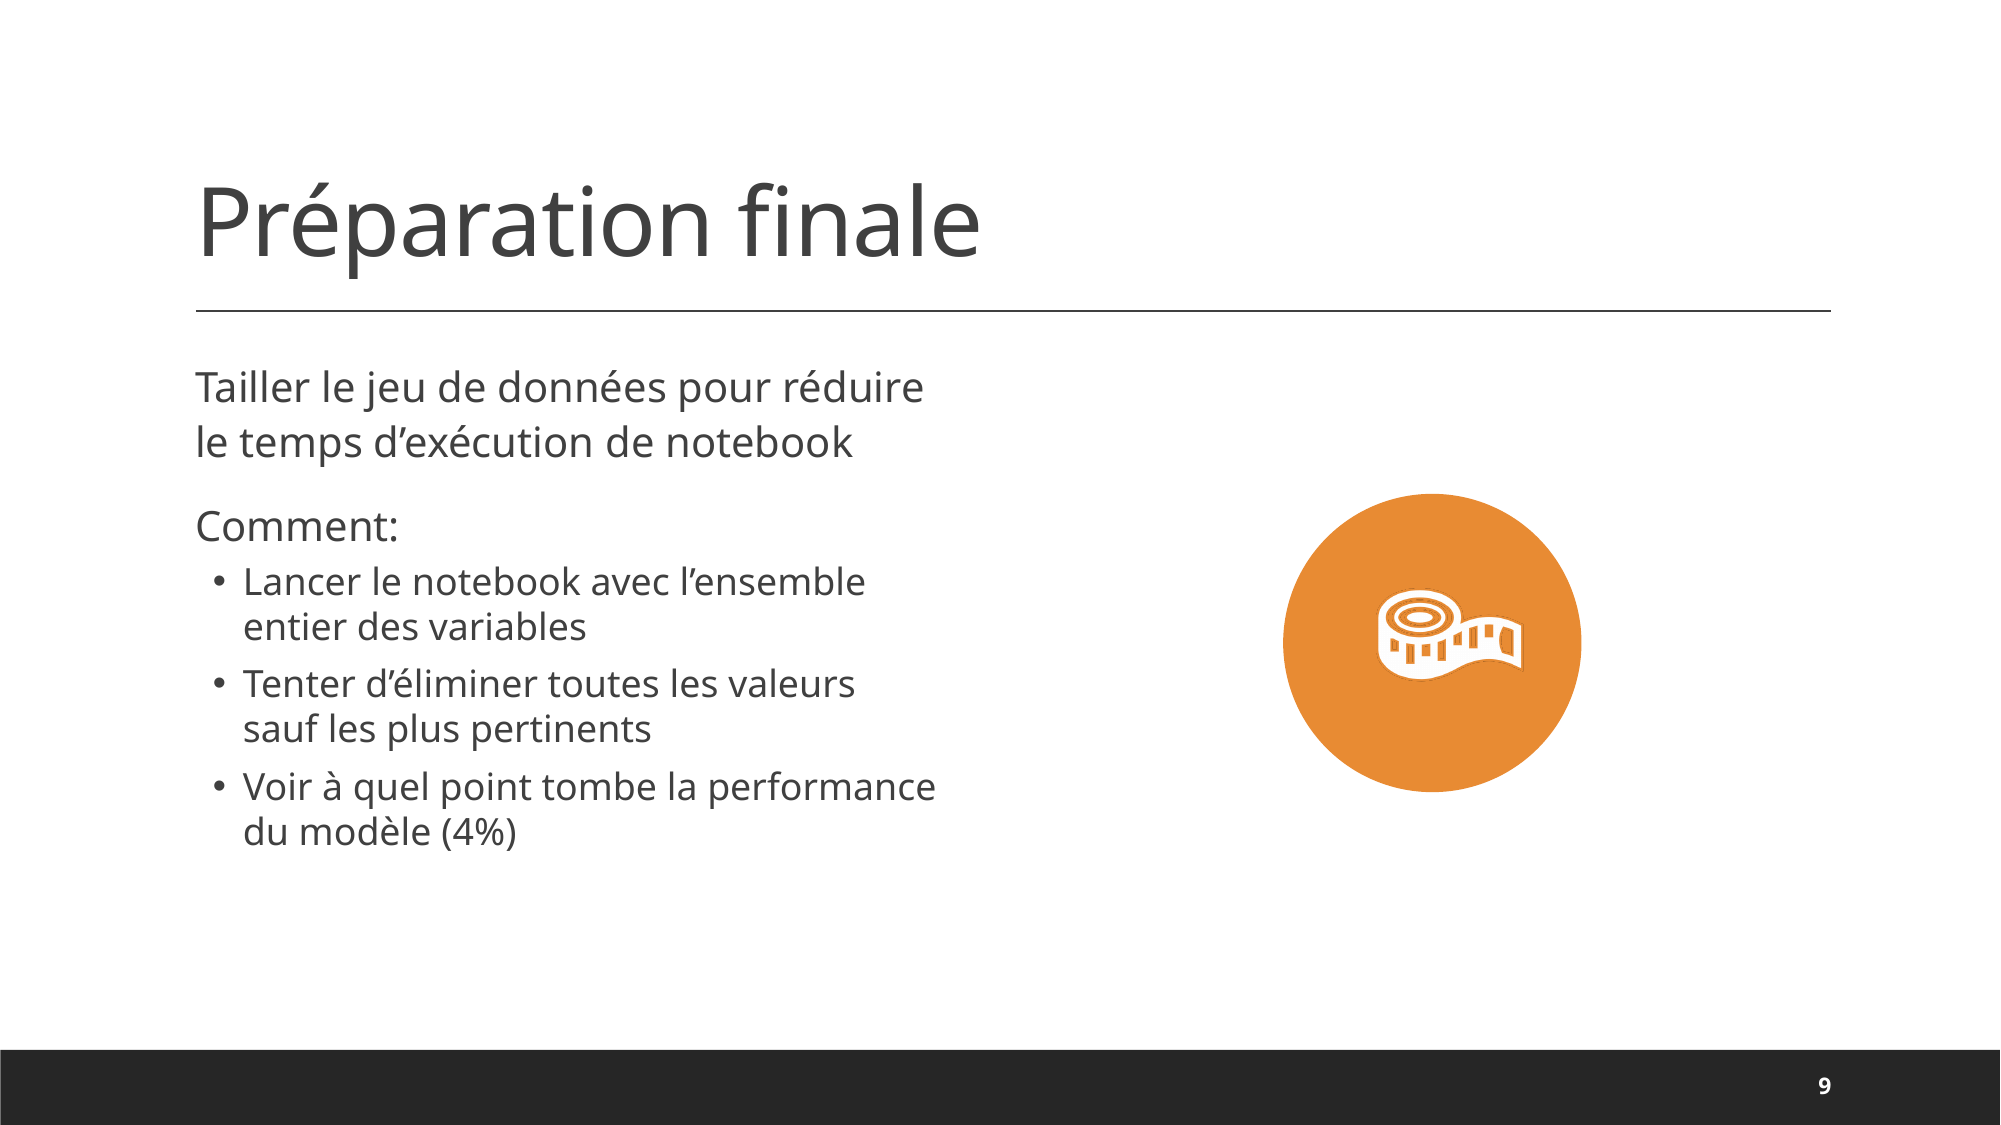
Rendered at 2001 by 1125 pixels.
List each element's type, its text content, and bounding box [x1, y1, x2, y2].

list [1373, 559, 1525, 711]
title Préparation finale [180, 47, 1830, 285]
slide_number 9 [1803, 1057, 1932, 1118]
text_box [1283, 493, 1582, 793]
list Tailler le jeu de données pour réduire le temps d’exécution de notebook Comment: Lancer le notebook avec l’ensemble entier des variables Tenter d’éliminer toutes les valeurs sauf les plus pertinents Voir à quel point tombe la performance du modèle (4%) [180, 347, 942, 963]
